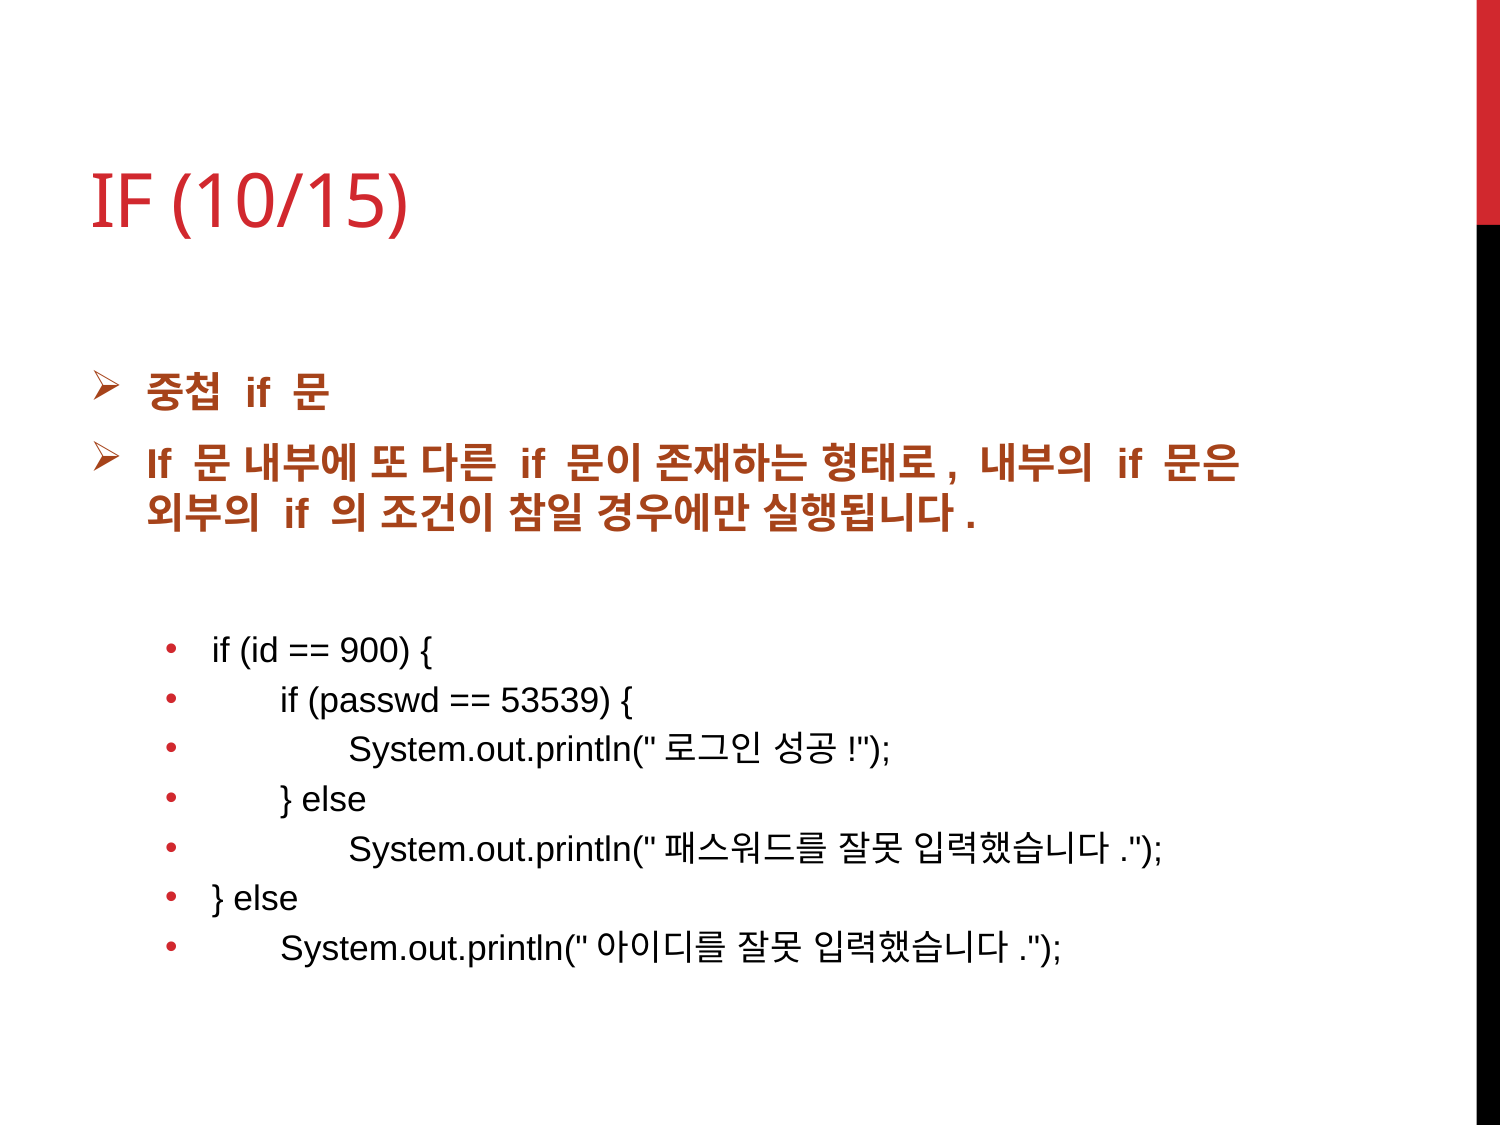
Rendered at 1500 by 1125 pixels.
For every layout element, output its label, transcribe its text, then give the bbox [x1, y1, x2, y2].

list 중첩 if 문 If 문 내부에 또 다른 if 문이 존재하는 형태로, 내부의 if 문은 외부의 if 의 조건이 참일 경우에만 실행됩니다. if (id == 900) { if (passwd == 53539) { System.out.println("로그인 성공!"); } else System.out.println("패스워드를 잘못 입력했습니다."); } else System.out.println("아이디를 잘못 입력했습니다."); [75, 287, 1325, 1005]
title if (10/15) [75, 25, 1471, 250]
